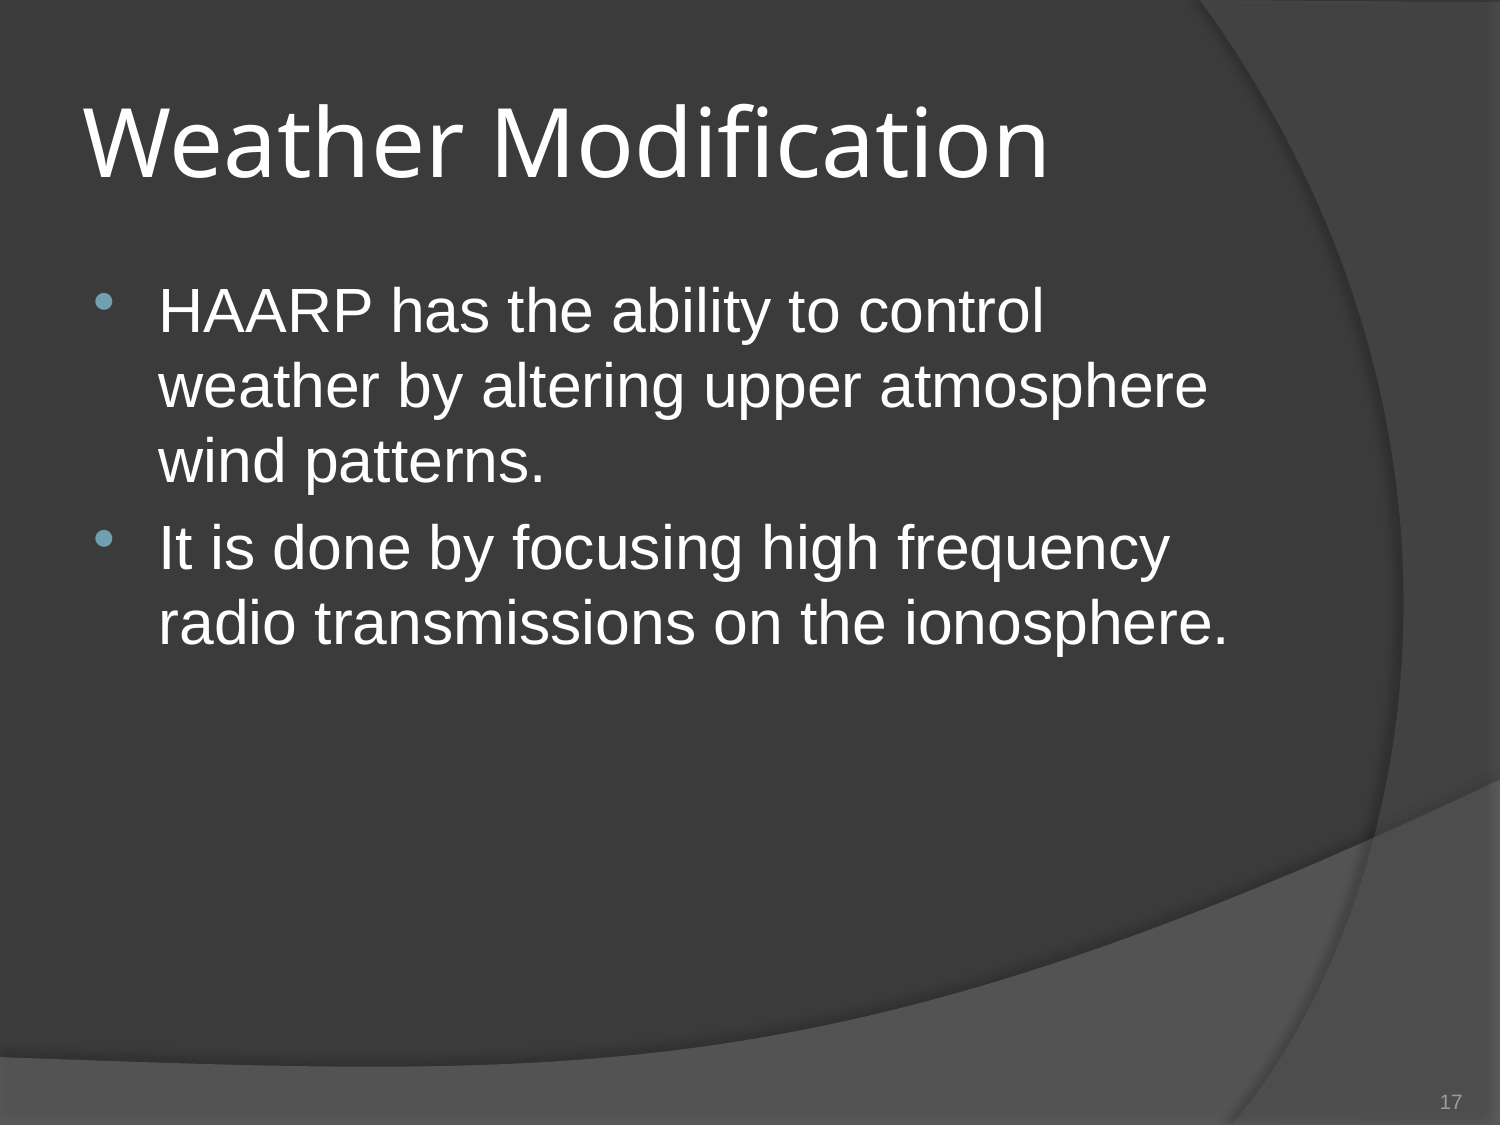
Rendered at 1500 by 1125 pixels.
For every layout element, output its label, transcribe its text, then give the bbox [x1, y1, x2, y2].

slide_number 17 [1337, 1053, 1463, 1114]
title Weather Modification [75, 45, 1300, 233]
list HAARP has the ability to control weather by altering upper atmosphere wind patterns. It is done by focusing high frequency radio transmissions on the ionosphere. [75, 262, 1300, 863]
